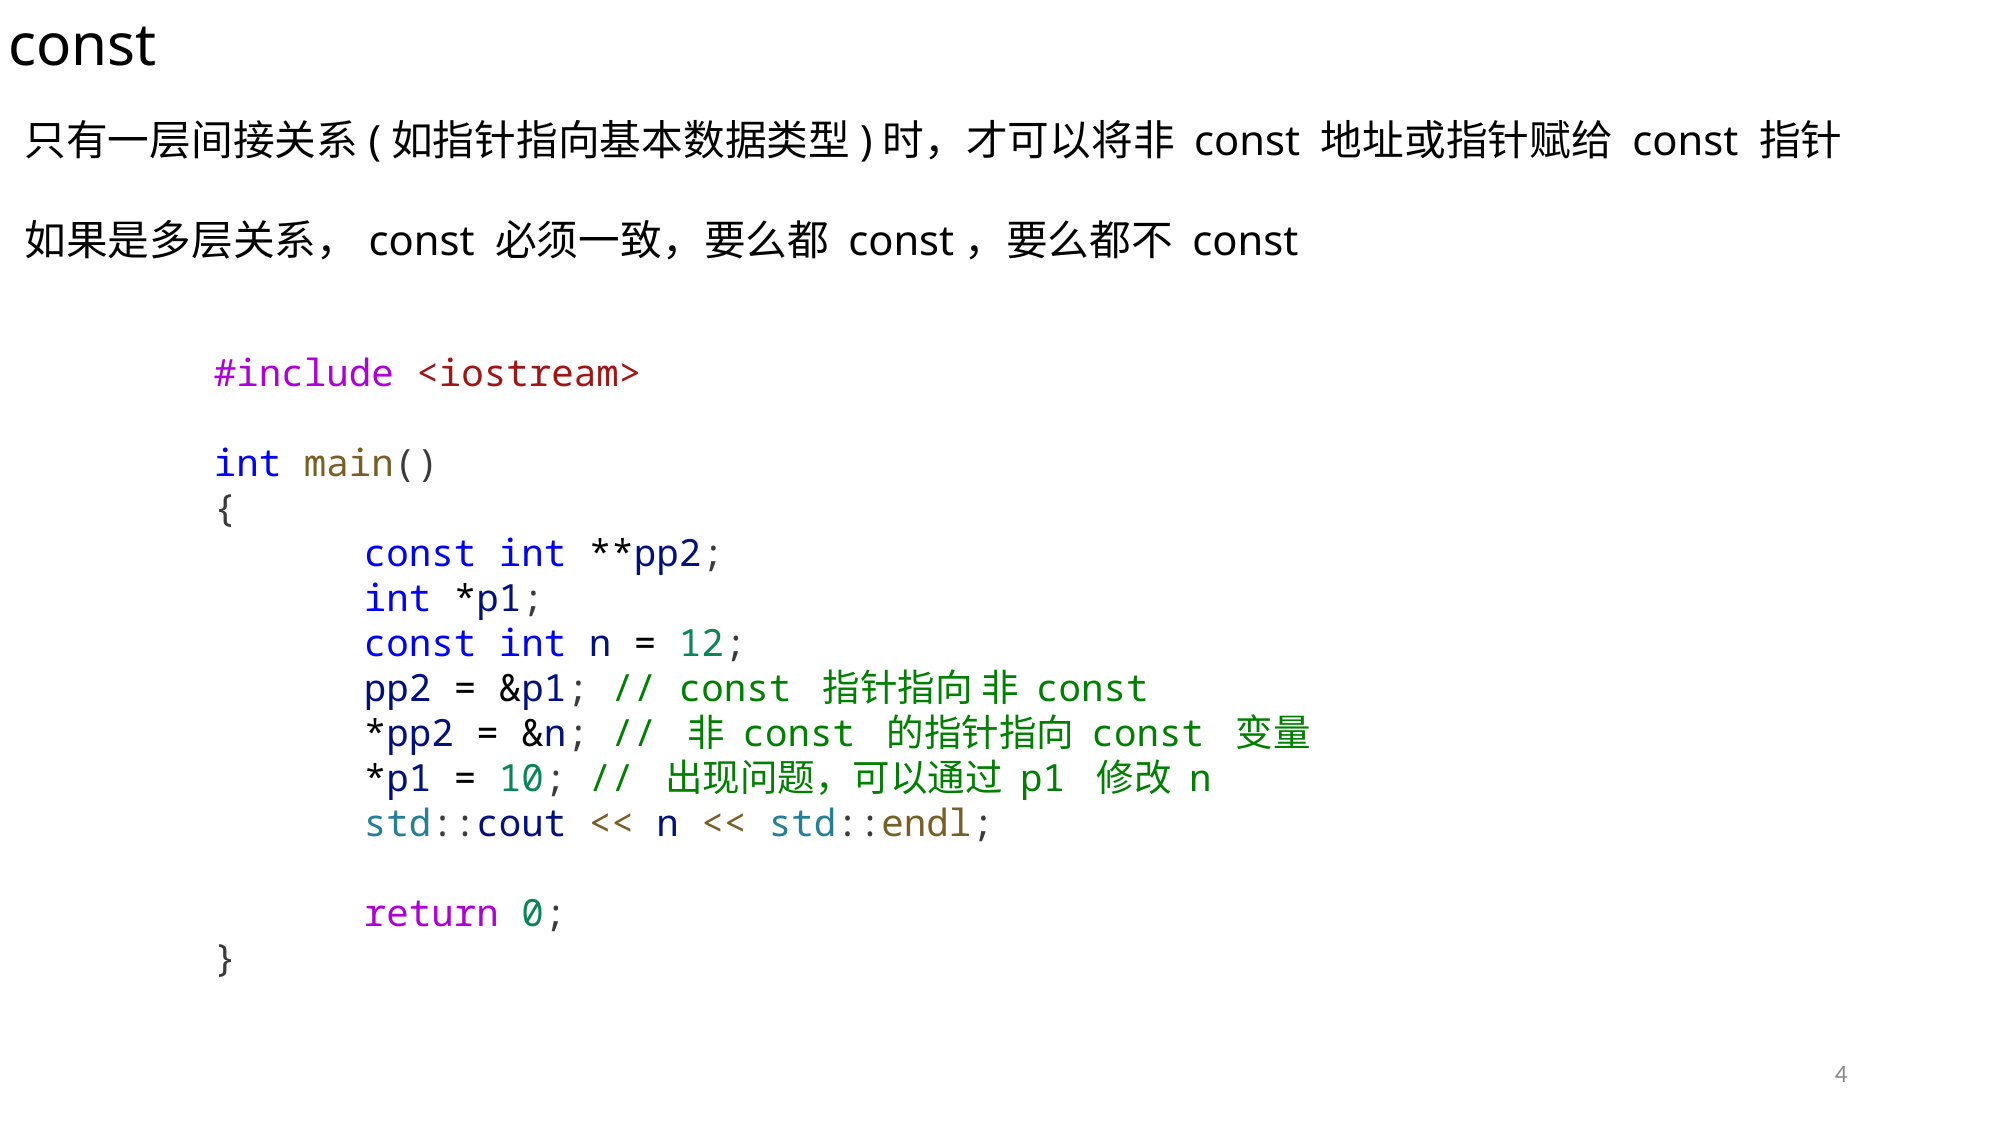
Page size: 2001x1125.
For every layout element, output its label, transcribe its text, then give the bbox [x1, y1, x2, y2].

text_box #include <iostream> int main() { const int **pp2; int *p1; const int n = 12; pp2 = &p1; // const 指针指向 非 const *pp2 = &n; // 非 const 的指针指向 const 变量 *p1 = 10; // 出现问题，可以通过 p1 修改 n std::cout << n << std::endl; return 0; } [198, 341, 1560, 987]
text_box const [0, 0, 172, 85]
slide_number 4 [1412, 1042, 1863, 1103]
text_box 只有一层间接关系(如指针指向基本数据类型)时，才可以将非 const 地址或指针赋给 const 指针 如果是多层关系，const 必须一致，要么都 const，要么都不 const [9, 106, 1867, 272]
